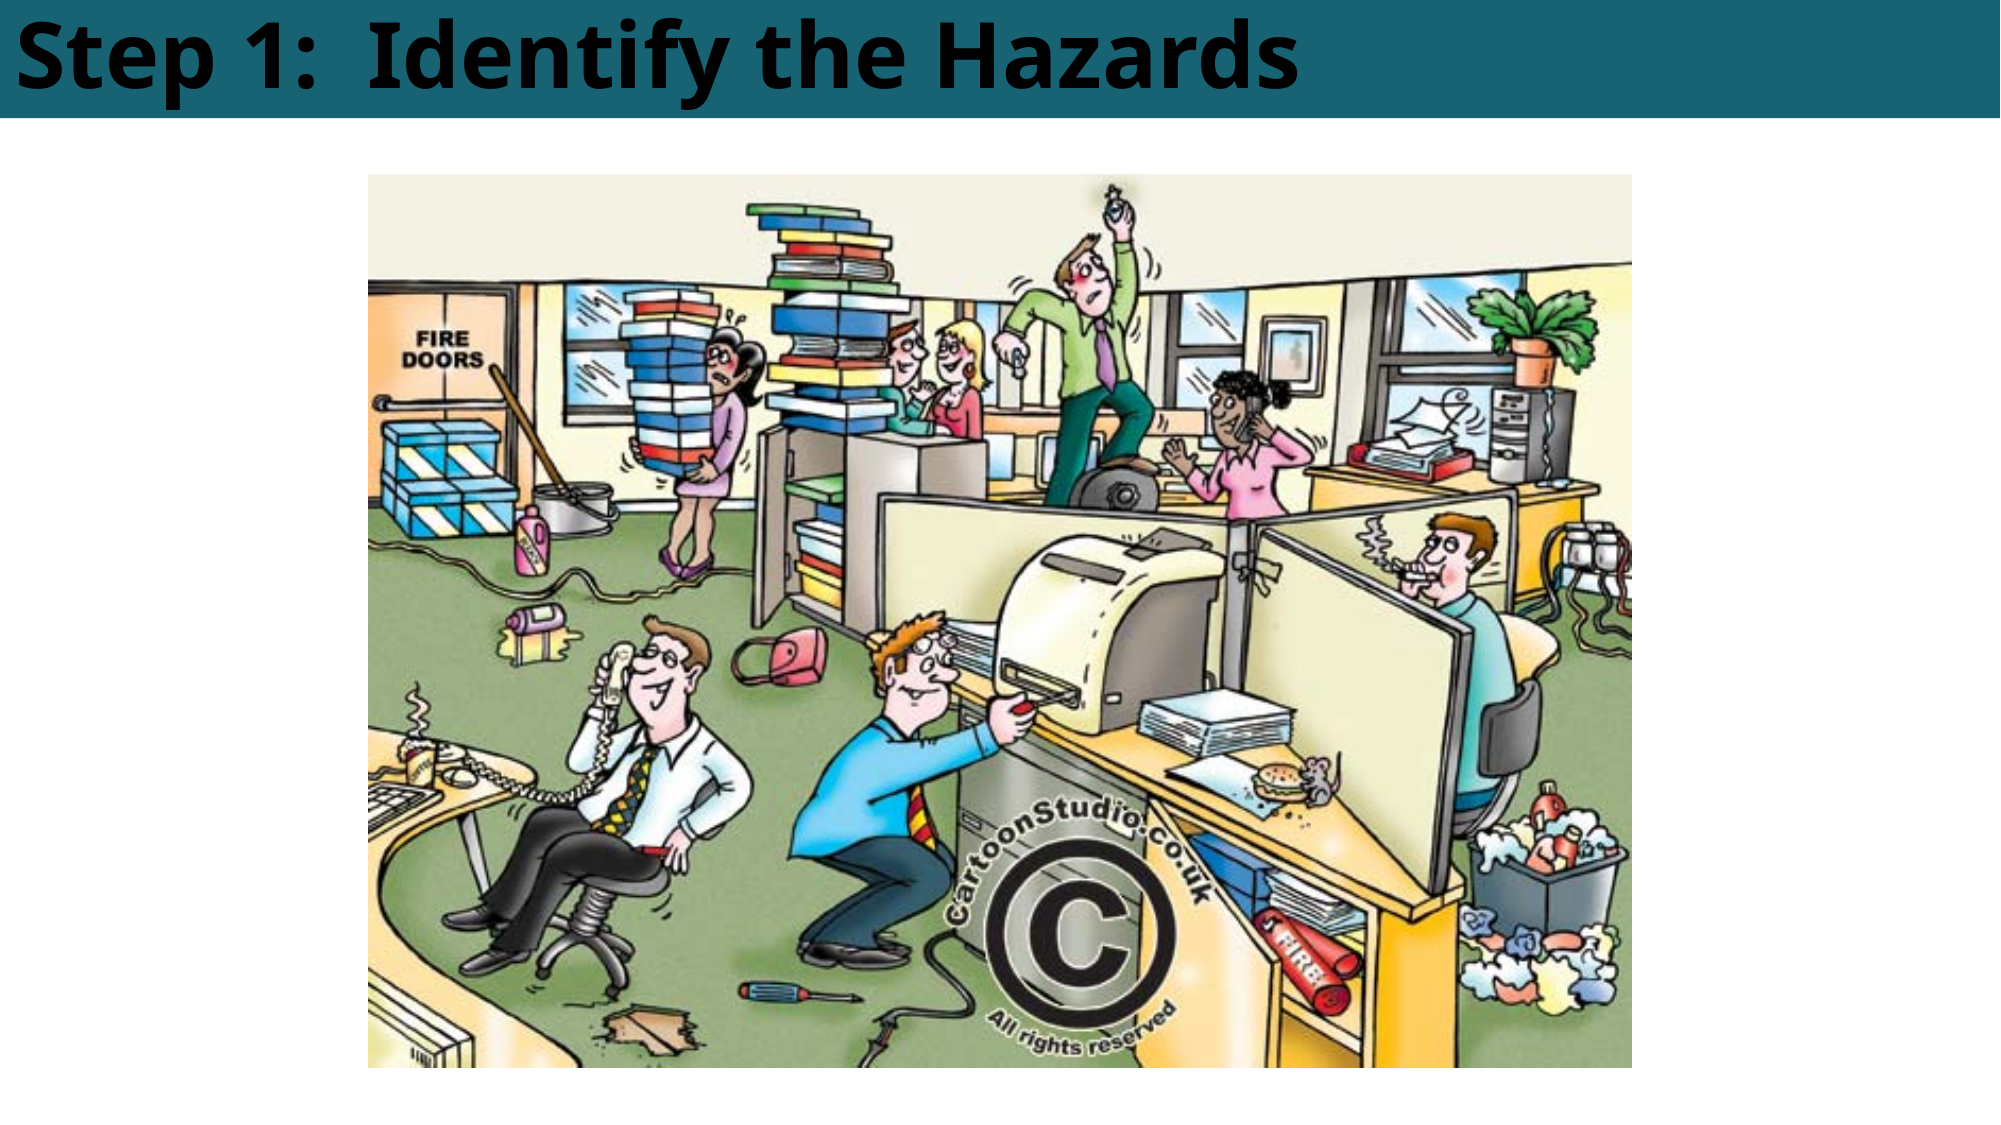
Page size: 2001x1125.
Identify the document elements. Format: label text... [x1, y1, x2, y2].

picture [368, 174, 1632, 1068]
title Step 1: Identify the Hazards [0, 0, 2000, 119]
